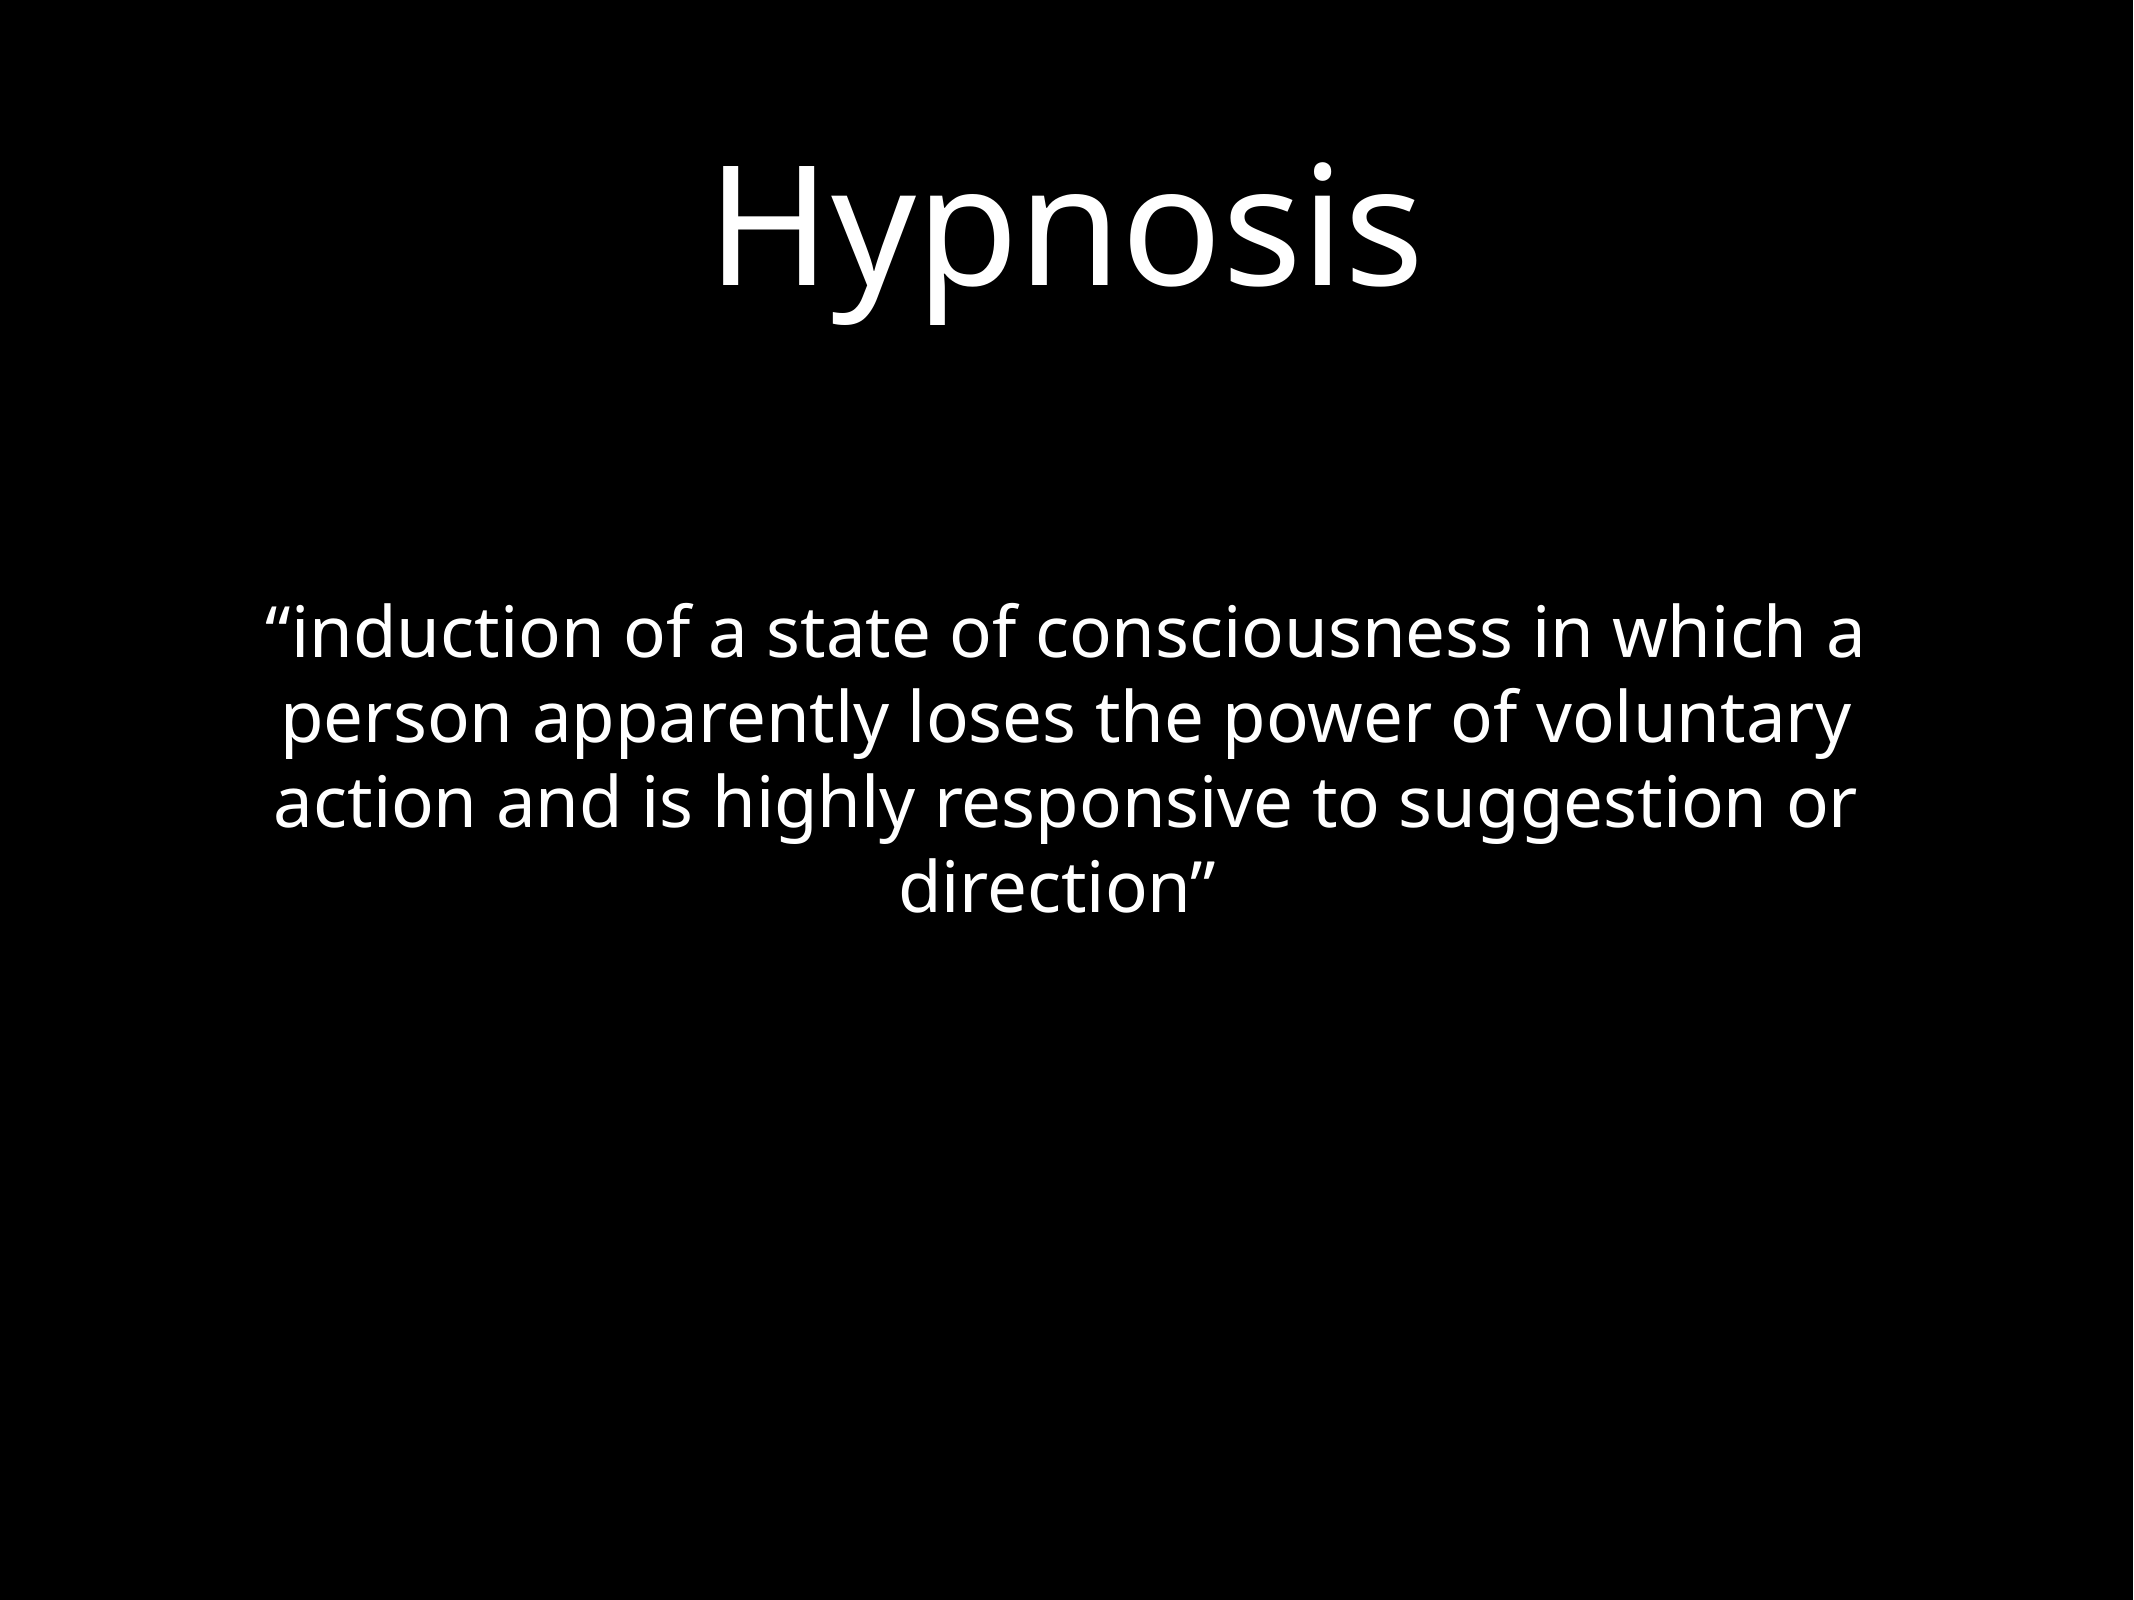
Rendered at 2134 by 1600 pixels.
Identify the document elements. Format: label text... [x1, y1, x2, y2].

list “induction of a state of consciousness in which a person apparently loses the power of voluntary action and is highly responsive to suggestion or direction” [207, 578, 1926, 936]
title Hypnosis [155, 41, 1978, 397]
